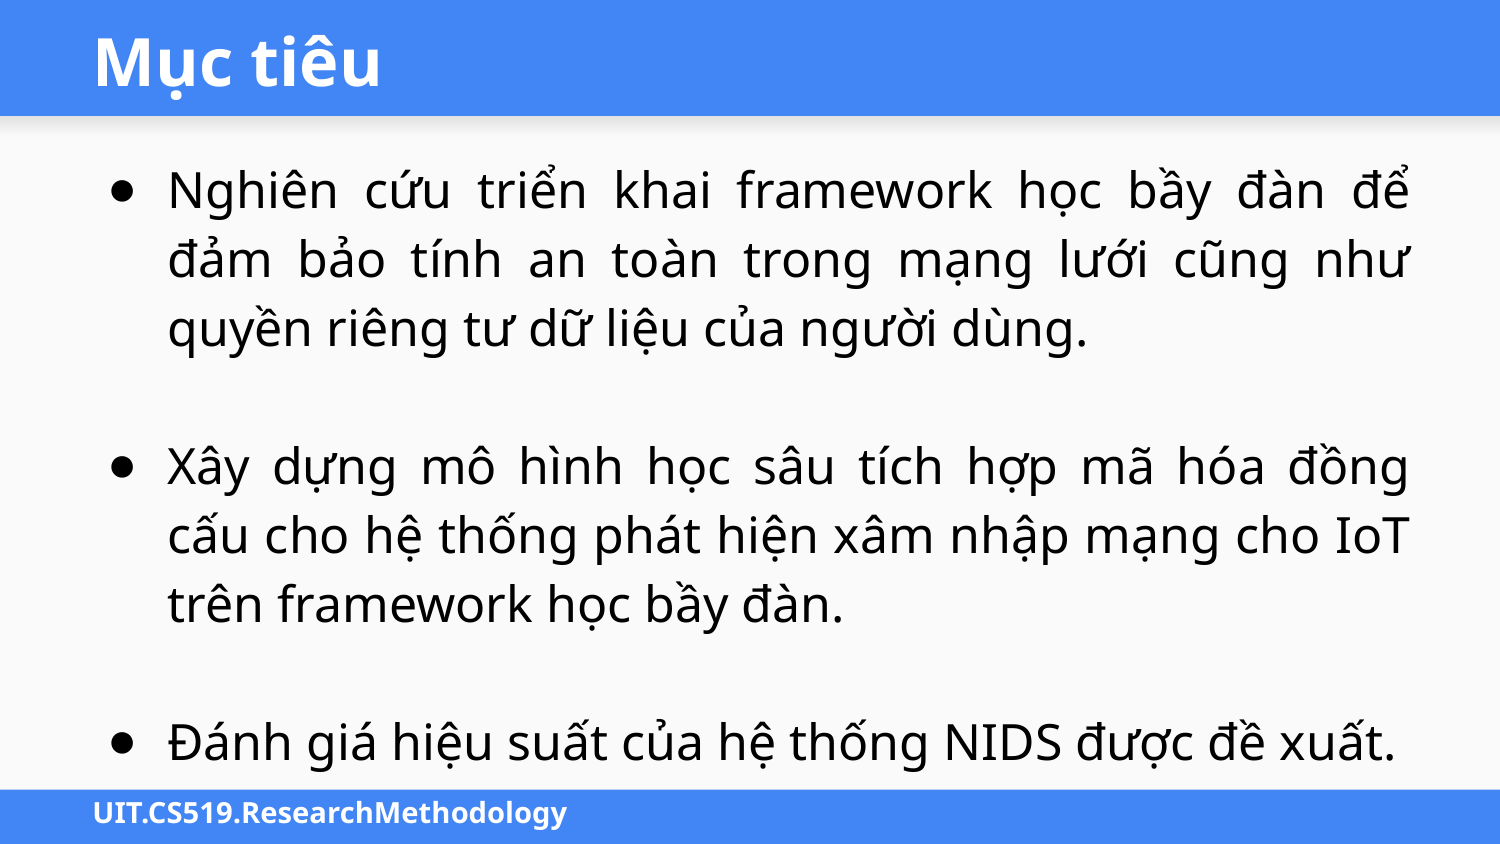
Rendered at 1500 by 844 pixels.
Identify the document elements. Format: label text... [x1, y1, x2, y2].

title Mục tiêu [77, 0, 1427, 120]
list Nghiên cứu triển khai framework học bầy đàn để đảm bảo tính an toàn trong mạng lưới cũng như quyền riêng tư dữ liệu của người dùng. Xây dựng mô hình học sâu tích hợp mã hóa đồng cấu cho hệ thống phát hiện xâm nhập mạng cho IoT trên framework học bầy đàn. Đánh giá hiệu suất của hệ thống NIDS được đề xuất. [77, 134, 1427, 776]
